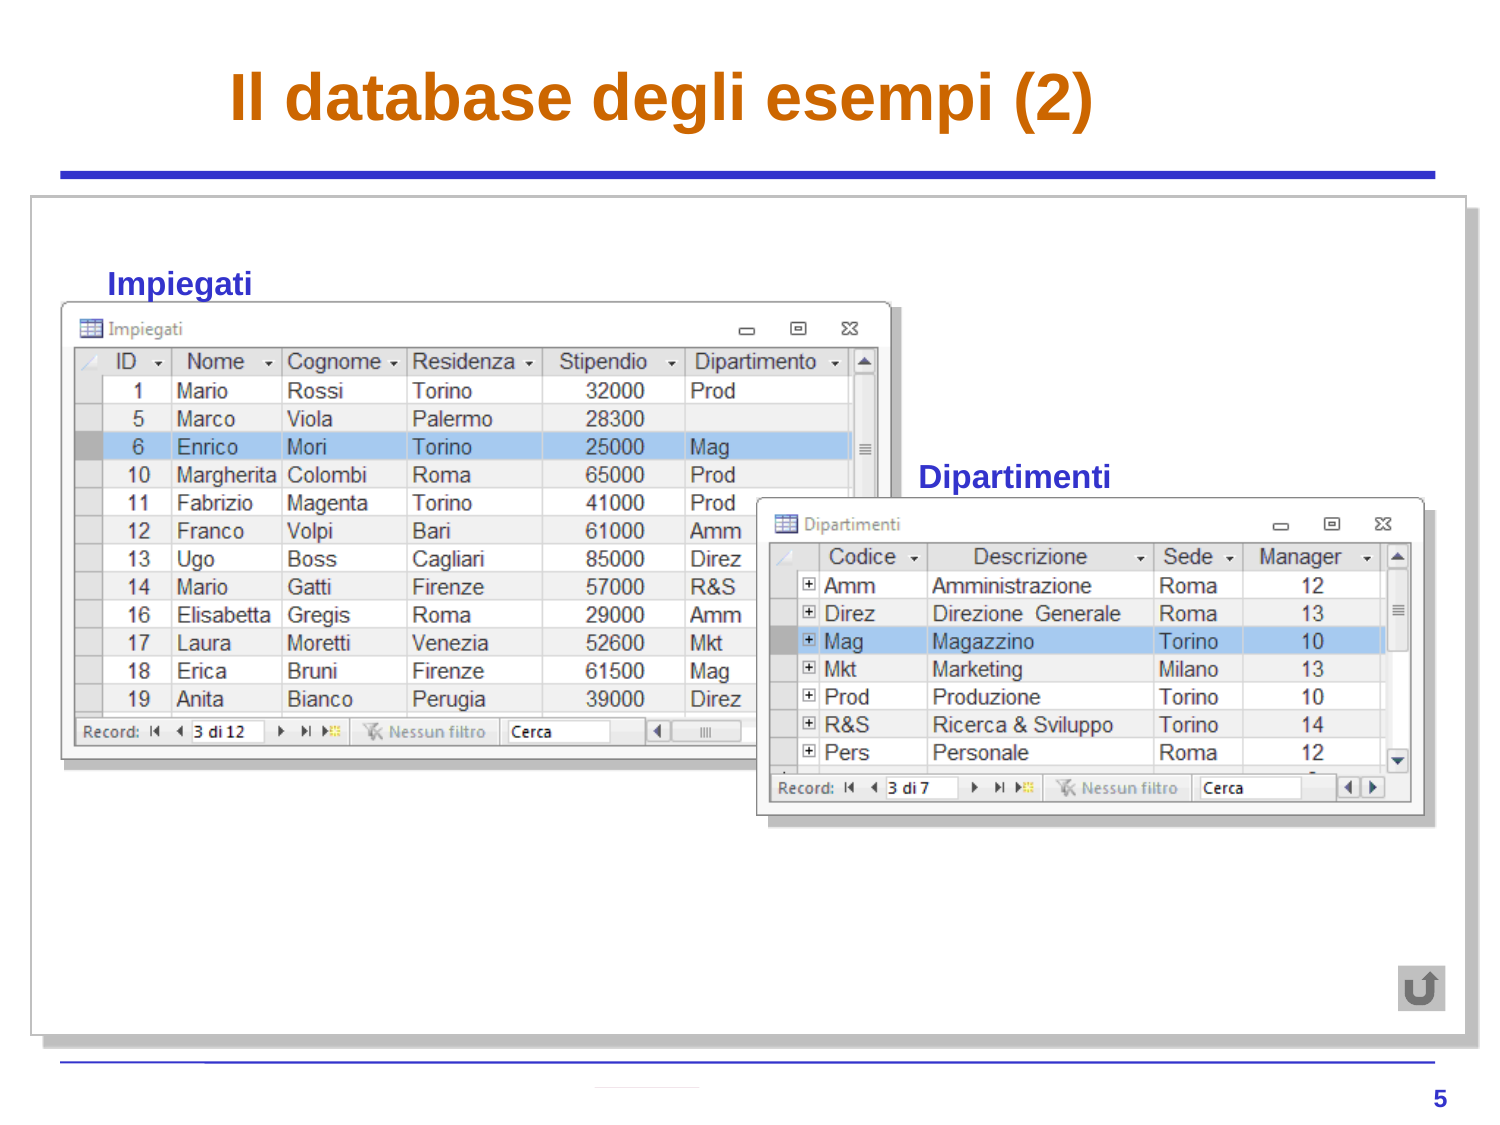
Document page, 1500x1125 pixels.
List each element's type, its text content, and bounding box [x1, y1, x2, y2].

title Il database degli esempi (2) [50, 37, 1275, 150]
text_box Impiegati [92, 250, 306, 294]
text_box [30, 196, 1467, 1035]
picture [52, 294, 1425, 816]
text_box Dipartimenti [903, 447, 1152, 497]
slide_number 5 [1262, 1074, 1463, 1125]
text_box [1398, 965, 1446, 1012]
